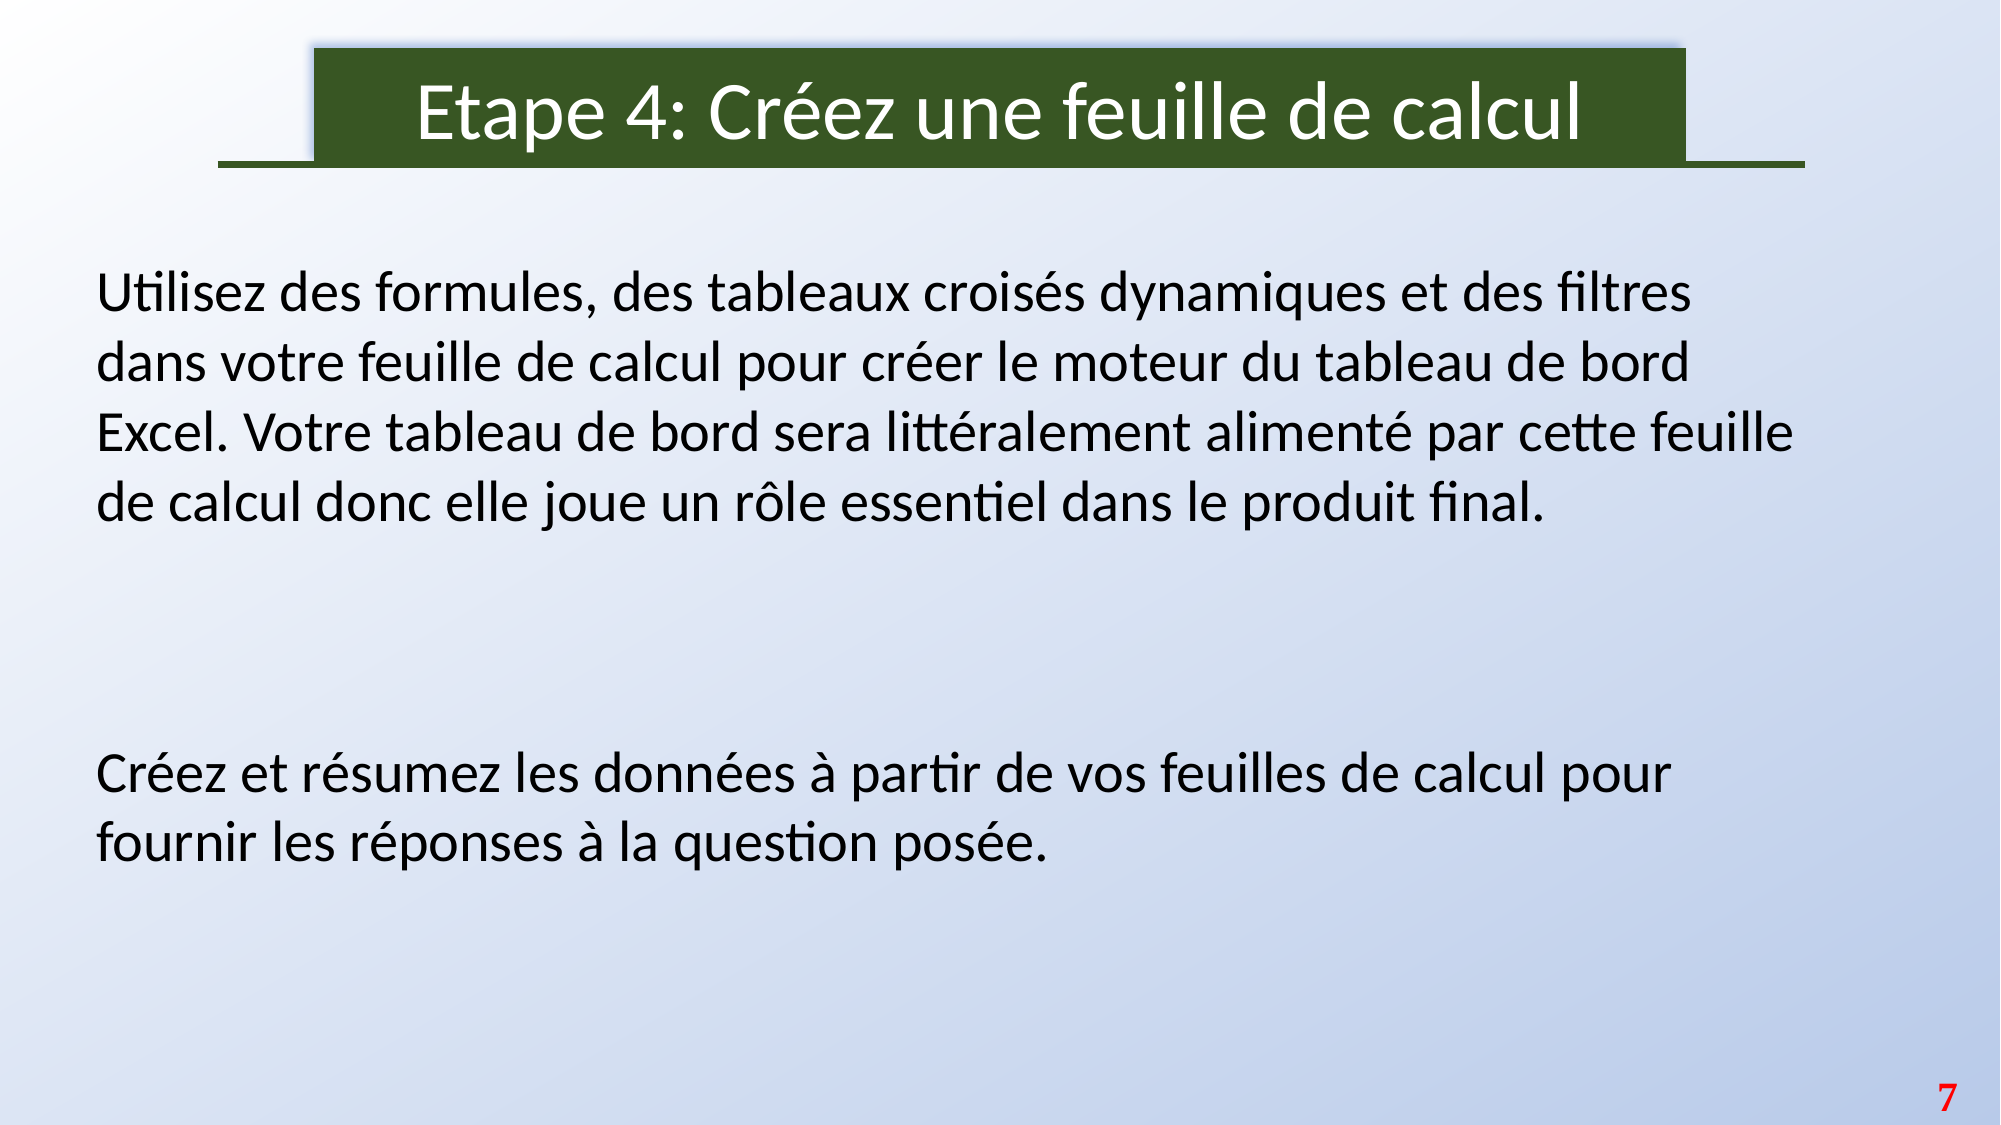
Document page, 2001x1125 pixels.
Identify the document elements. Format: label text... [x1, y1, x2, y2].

text_box Créez et résumez les données à partir de vos feuilles de calcul pour fournir les réponses à la question posée. [81, 726, 1785, 881]
text_box Utilisez des formules, des tableaux croisés dynamiques et des filtres dans votre feuille de calcul pour créer le moteur du tableau de bord Excel. Votre tableau de bord sera littéralement alimenté par cette feuille de calcul donc elle joue un rôle essentiel dans le produit final. [81, 246, 1831, 541]
slide_number 7 [1830, 1065, 1974, 1125]
text_box Etape 4: Créez une feuille de calcul [314, 48, 1686, 161]
